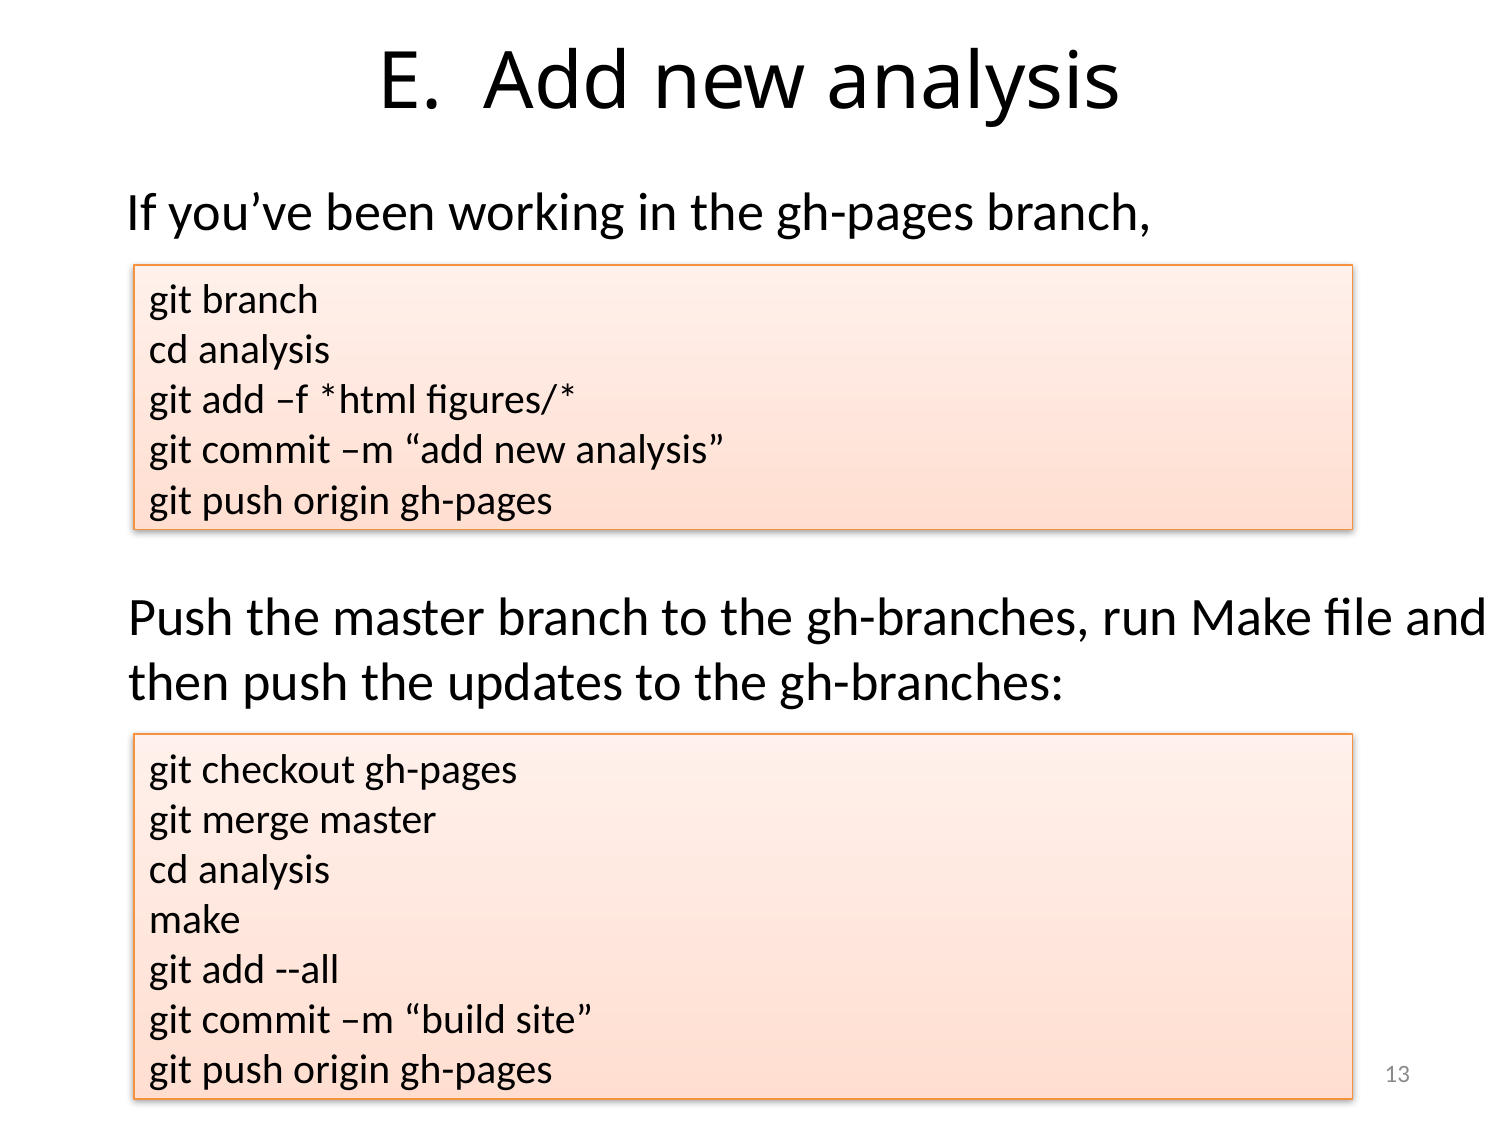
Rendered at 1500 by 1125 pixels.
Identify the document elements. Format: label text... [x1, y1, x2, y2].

text_box If you’ve been working in the gh-pages branch, [74, 168, 1474, 249]
slide_number 13 [1357, 1042, 1425, 1103]
text_box git branch cd analysis git add –f *html figures/* git commit –m “add new analysis” git push origin gh-pages [133, 264, 1353, 530]
text_box Push the master branch to the gh-branches, run Make file and then push the updates to the gh-branches: [113, 574, 1500, 719]
title E. Add new analysis [75, 0, 1425, 168]
text_box git checkout gh-pages git merge master cd analysis make git add --all git commit –m “build site” git push origin gh-pages [133, 733, 1353, 1100]
